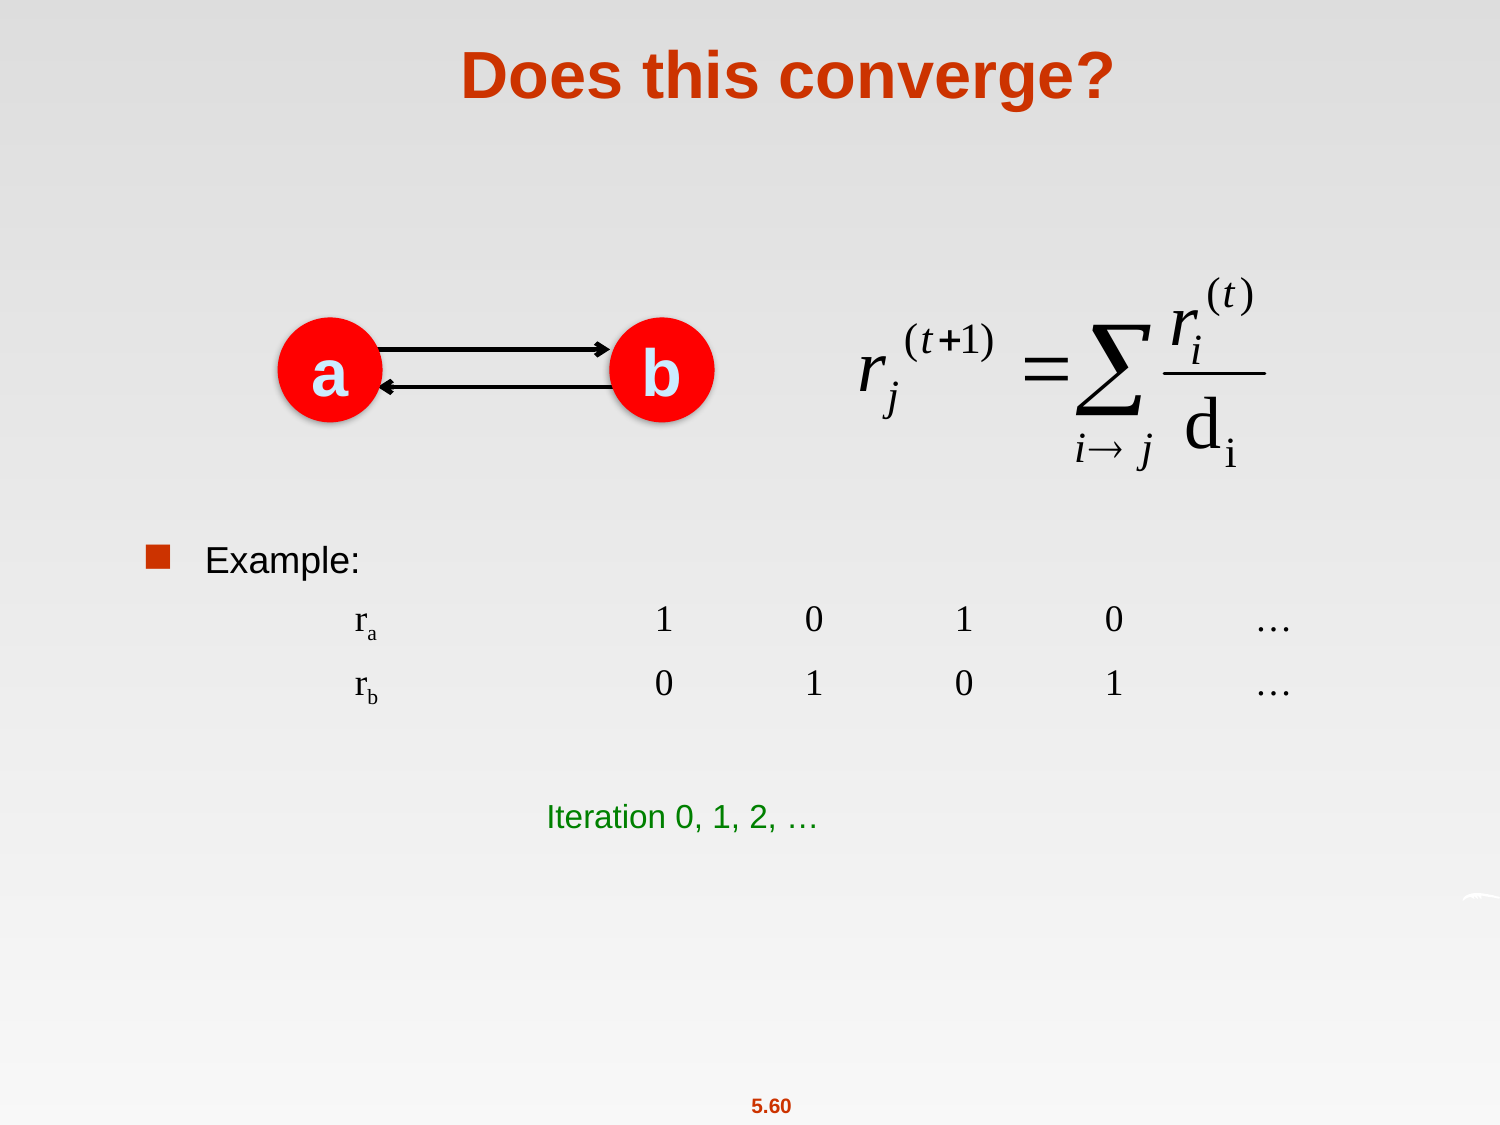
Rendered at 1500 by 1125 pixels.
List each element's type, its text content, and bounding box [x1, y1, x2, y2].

list Example: ra 1 0 1 0 … rb 0 1 0 1 … [133, 179, 1391, 984]
text_box Iteration 0, 1, 2, … [531, 787, 835, 843]
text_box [845, 255, 1278, 485]
text_box a [276, 316, 384, 424]
text_box b [608, 316, 716, 424]
title Does this converge? [126, 19, 1451, 120]
